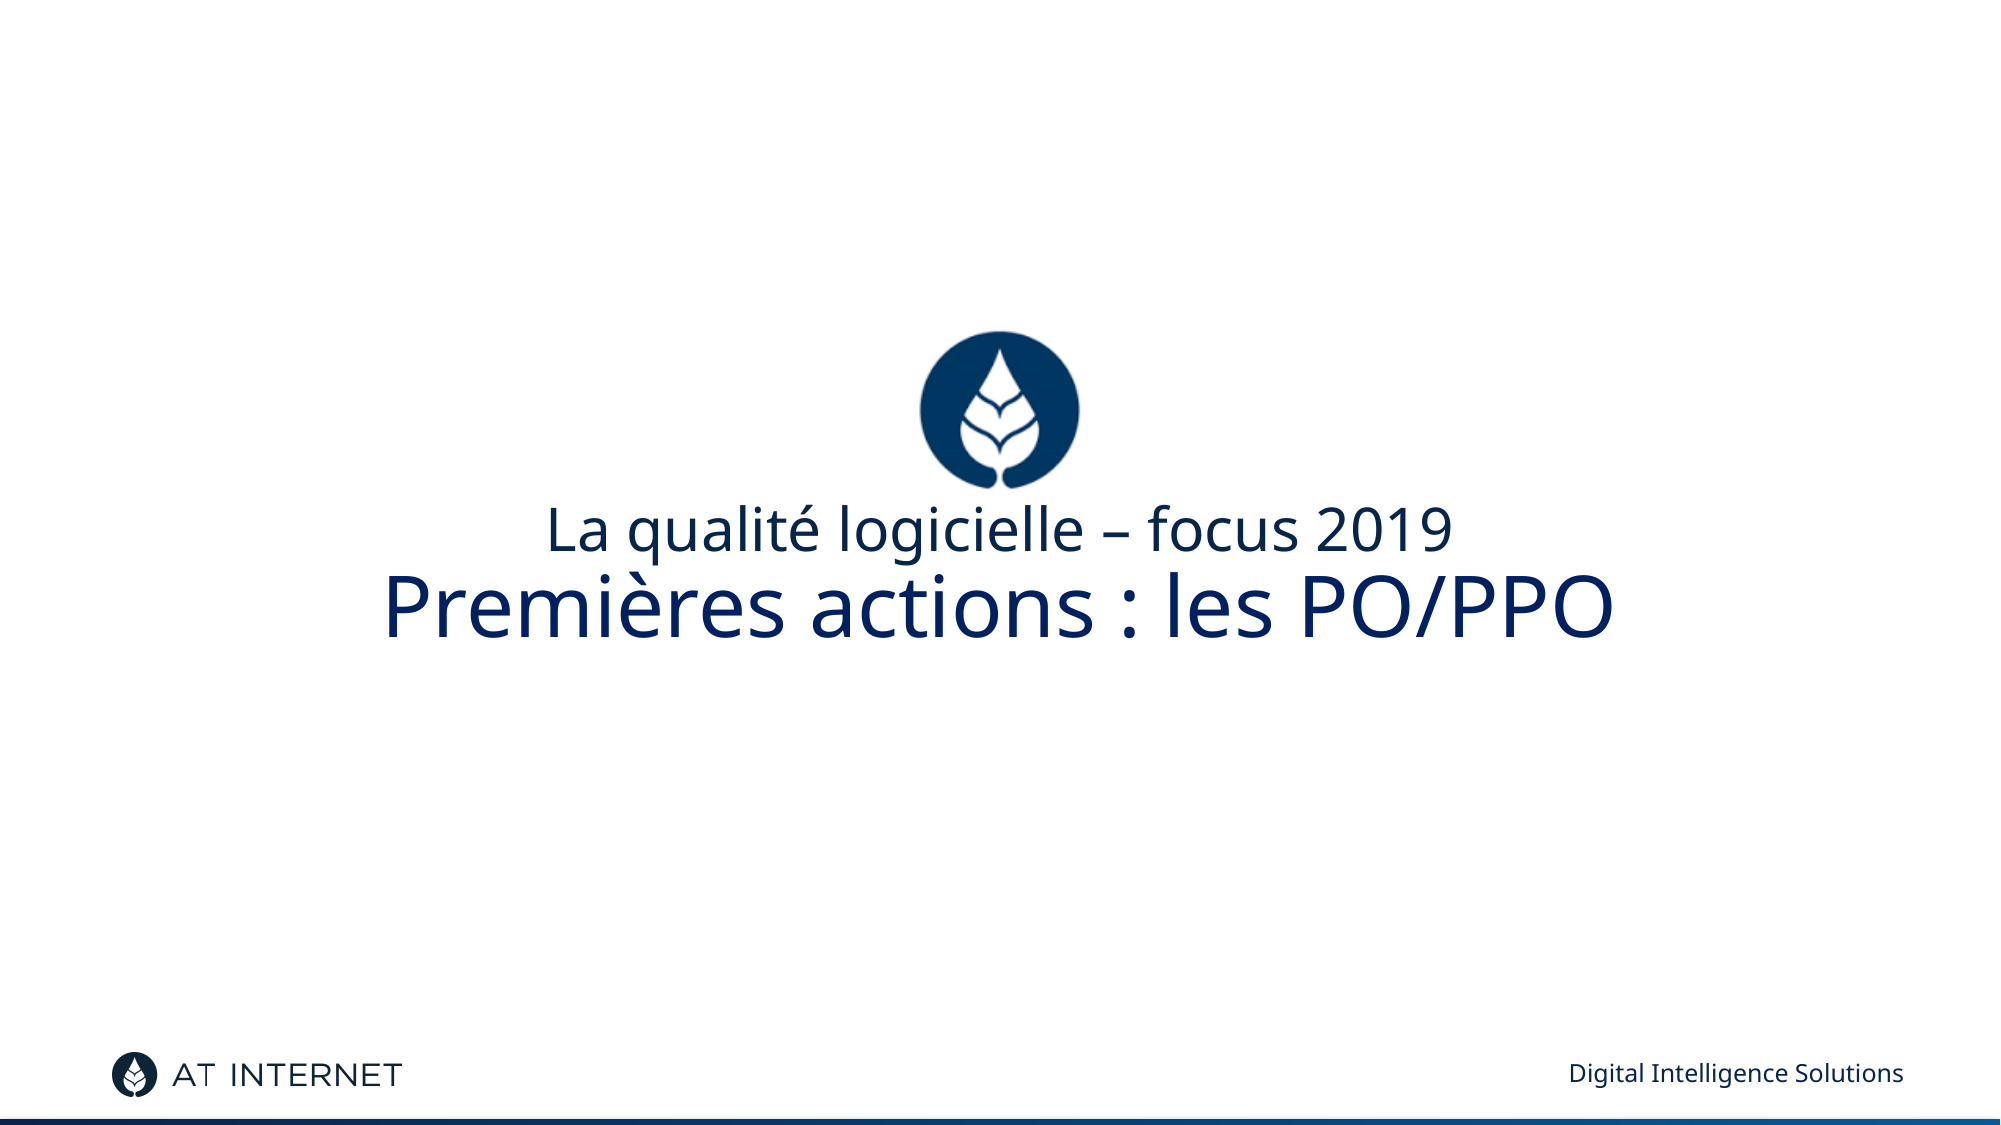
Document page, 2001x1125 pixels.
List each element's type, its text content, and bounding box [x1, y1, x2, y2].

text_box La qualité logicielle – focus 2019 Premières actions : les PO/PPO [17, 443, 1983, 664]
picture [882, 324, 1118, 506]
picture [108, 1039, 405, 1109]
